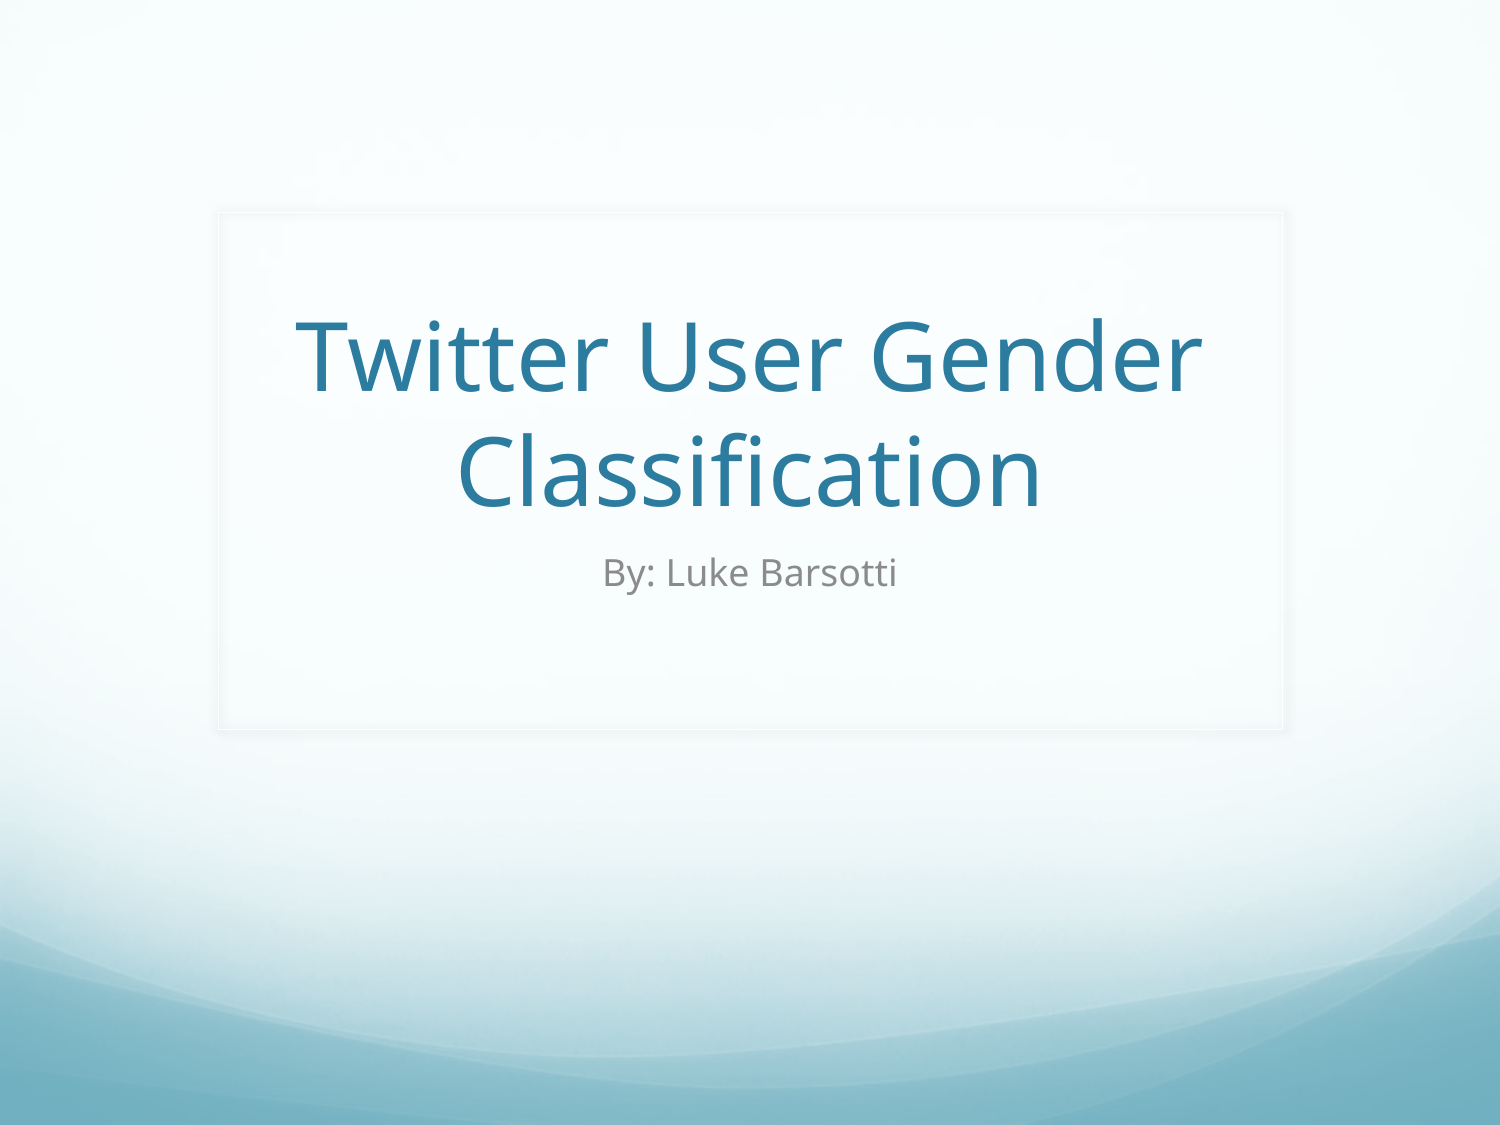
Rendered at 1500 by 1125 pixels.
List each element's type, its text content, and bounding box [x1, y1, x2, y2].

subtitle By: Luke Barsotti [217, 541, 1283, 692]
title Twitter User Gender Classification [217, 249, 1283, 533]
